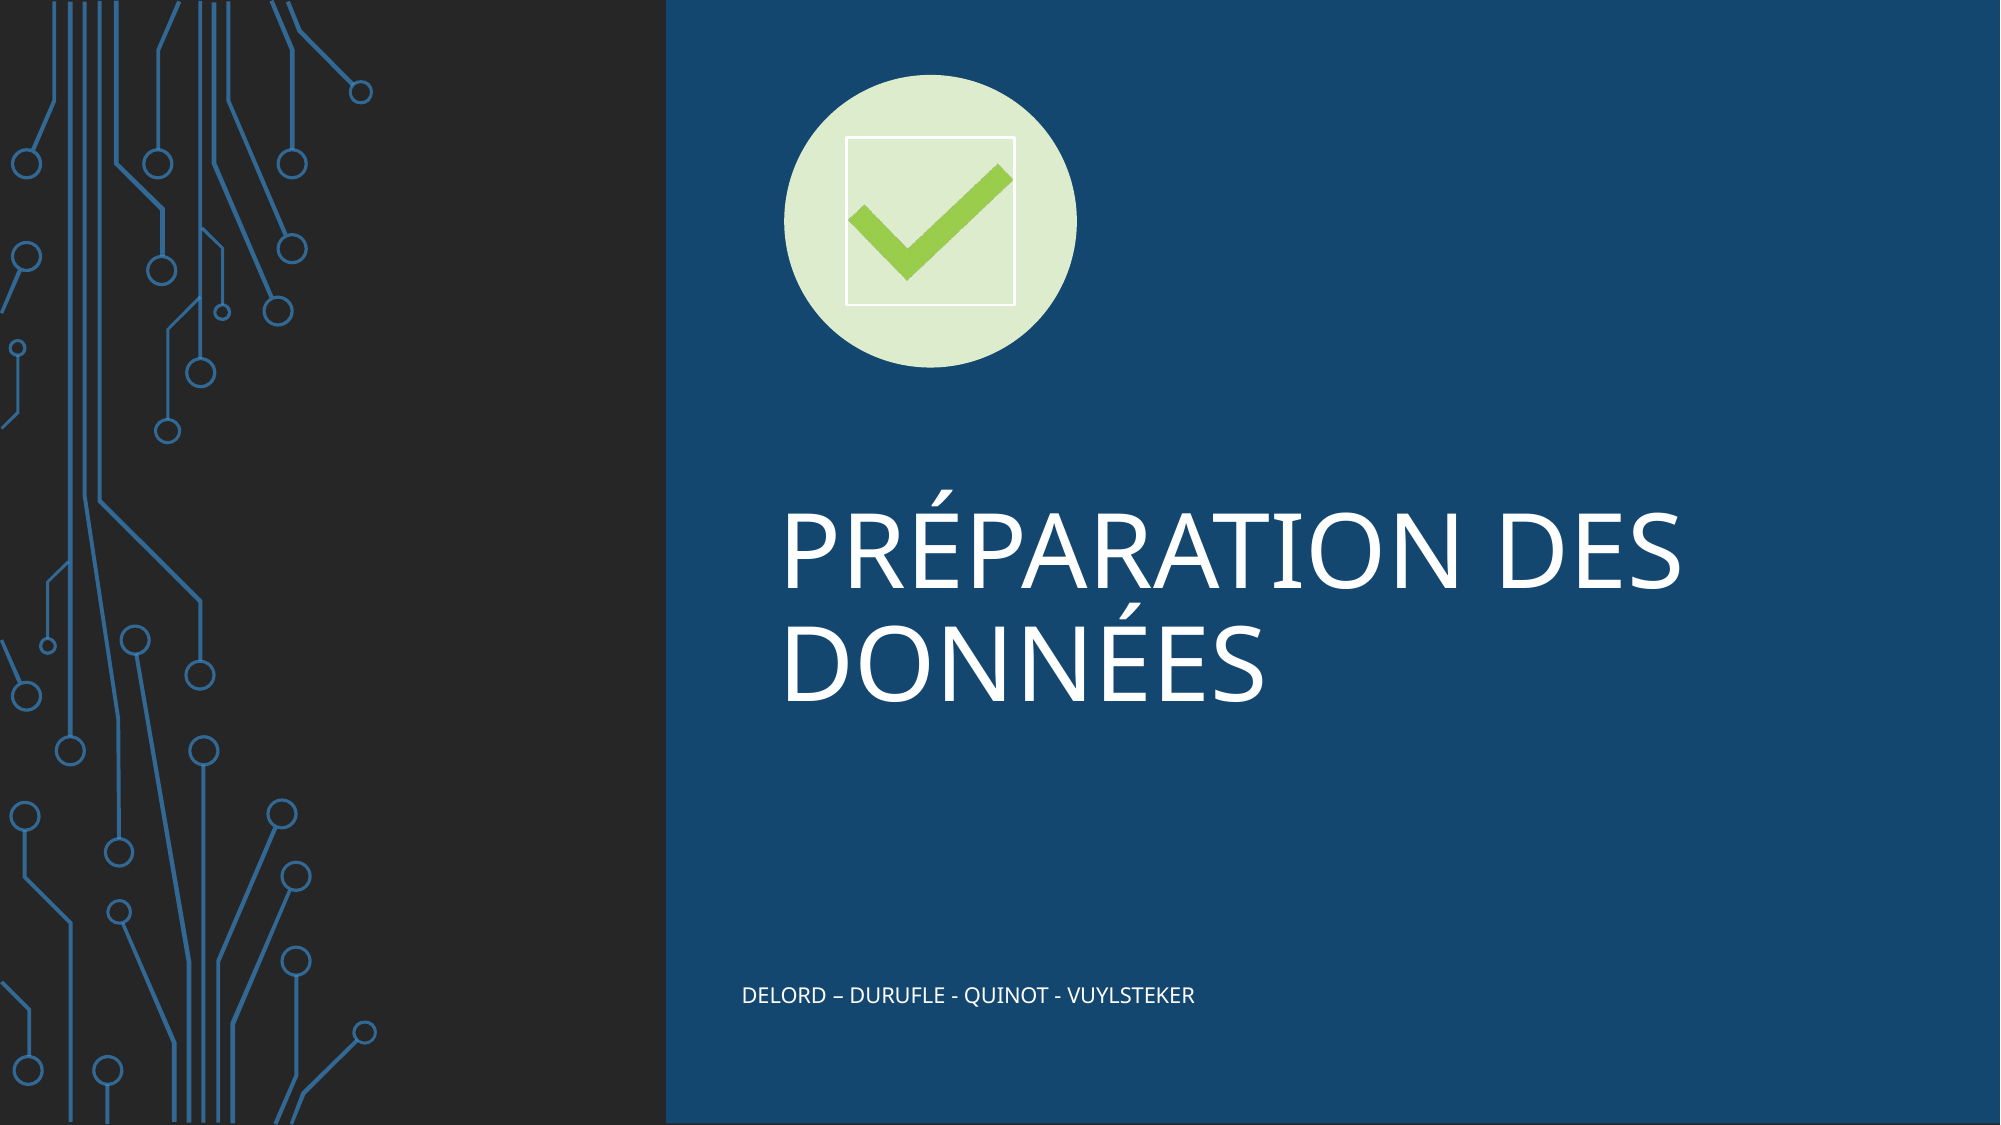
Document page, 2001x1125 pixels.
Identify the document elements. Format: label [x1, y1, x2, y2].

text_box [0, 0, 379, 1125]
picture [379, 0, 2001, 1125]
text_box [783, 74, 1078, 368]
